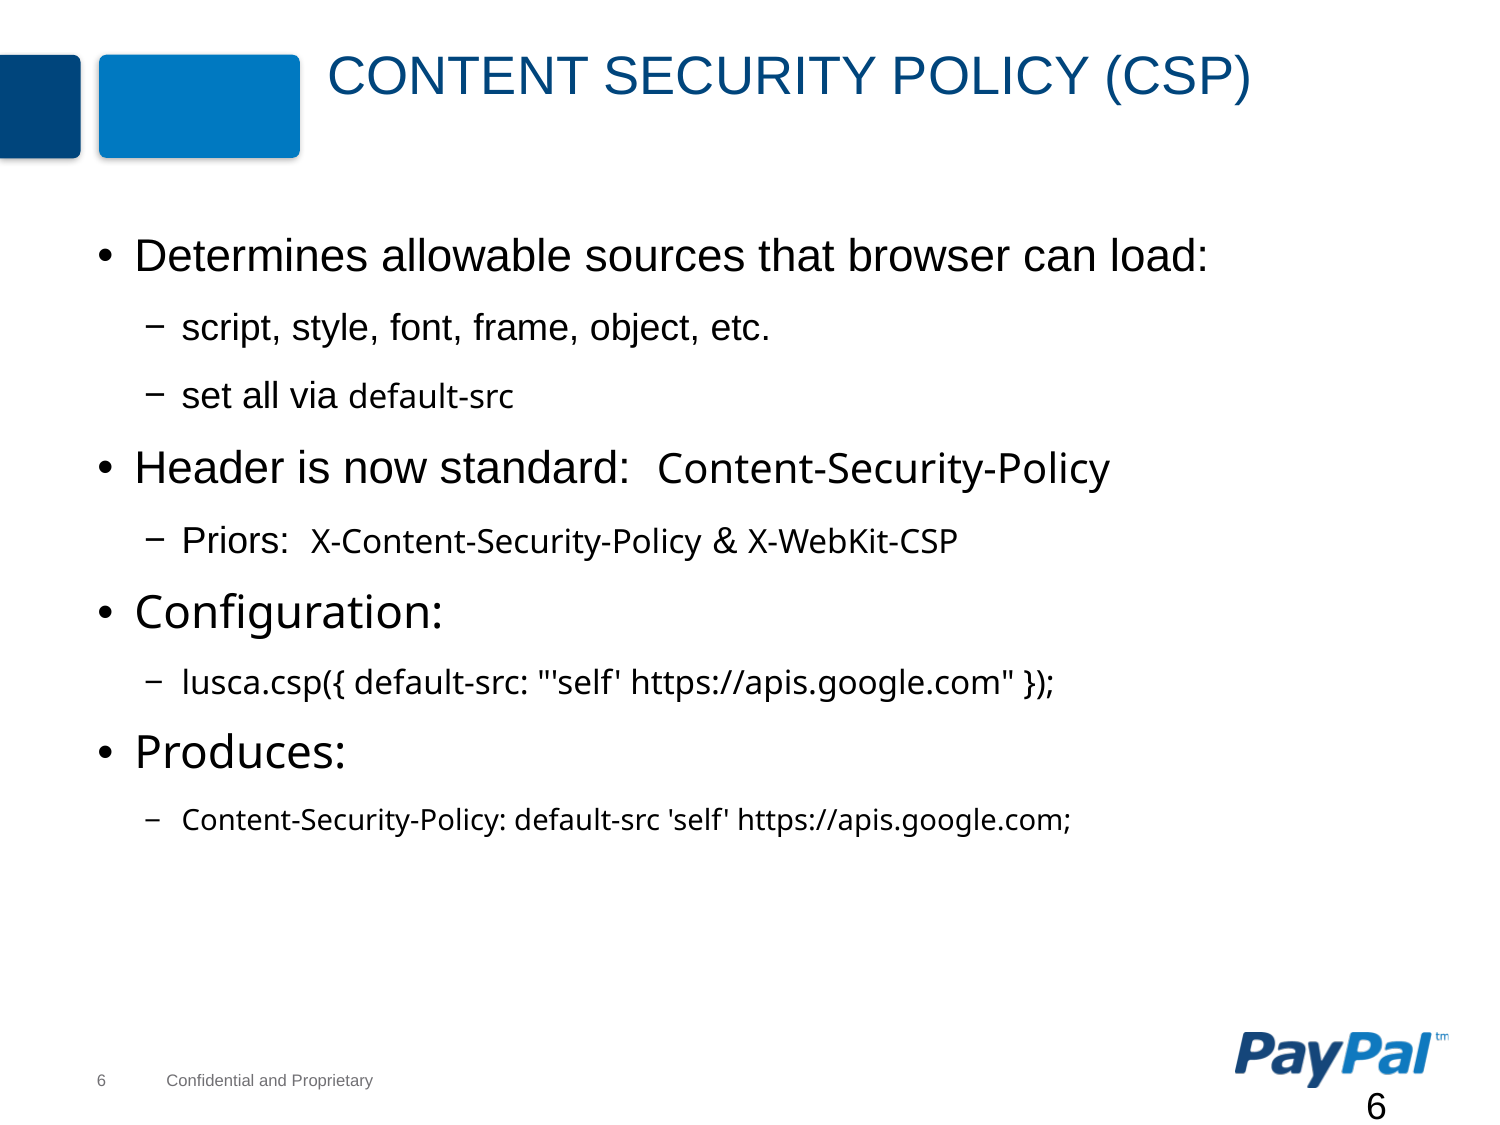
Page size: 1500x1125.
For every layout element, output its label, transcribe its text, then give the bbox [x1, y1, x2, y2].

picture [1235, 1032, 1449, 1088]
slide_number 6 [1351, 1074, 1500, 1125]
list Determines allowable sources that browser can load: script, style, font, frame, object, etc. set all via default-src Header is now standard: Content-Security-Policy Priors: X-Content-Security-Policy & X-WebKit-CSP Configuration: lusca.csp({ default-src: "'self' https://apis.google.com" }); Produces: Content-Security-Policy: default-src 'self' https://apis.google.com; [82, 221, 1413, 1013]
title Content Security Policy (CSP) [312, 37, 1463, 175]
